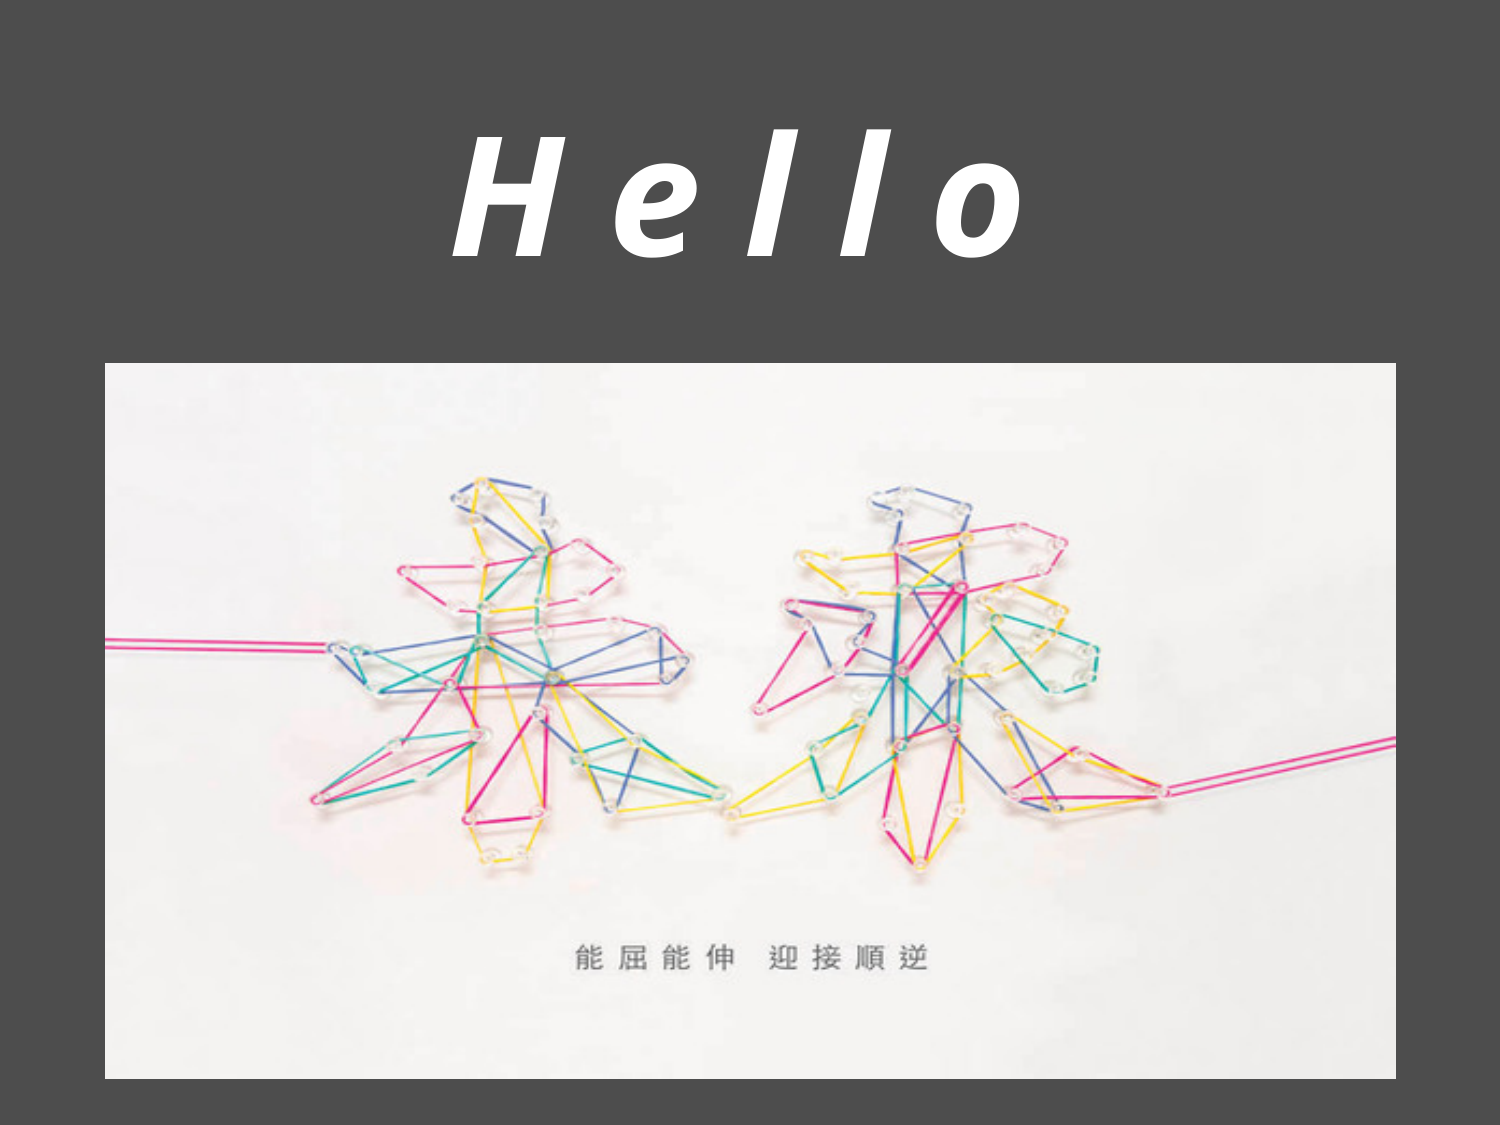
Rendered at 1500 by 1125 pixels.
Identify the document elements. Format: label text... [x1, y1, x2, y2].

text_box H e l l o [128, 81, 1348, 297]
picture [105, 363, 1396, 1079]
